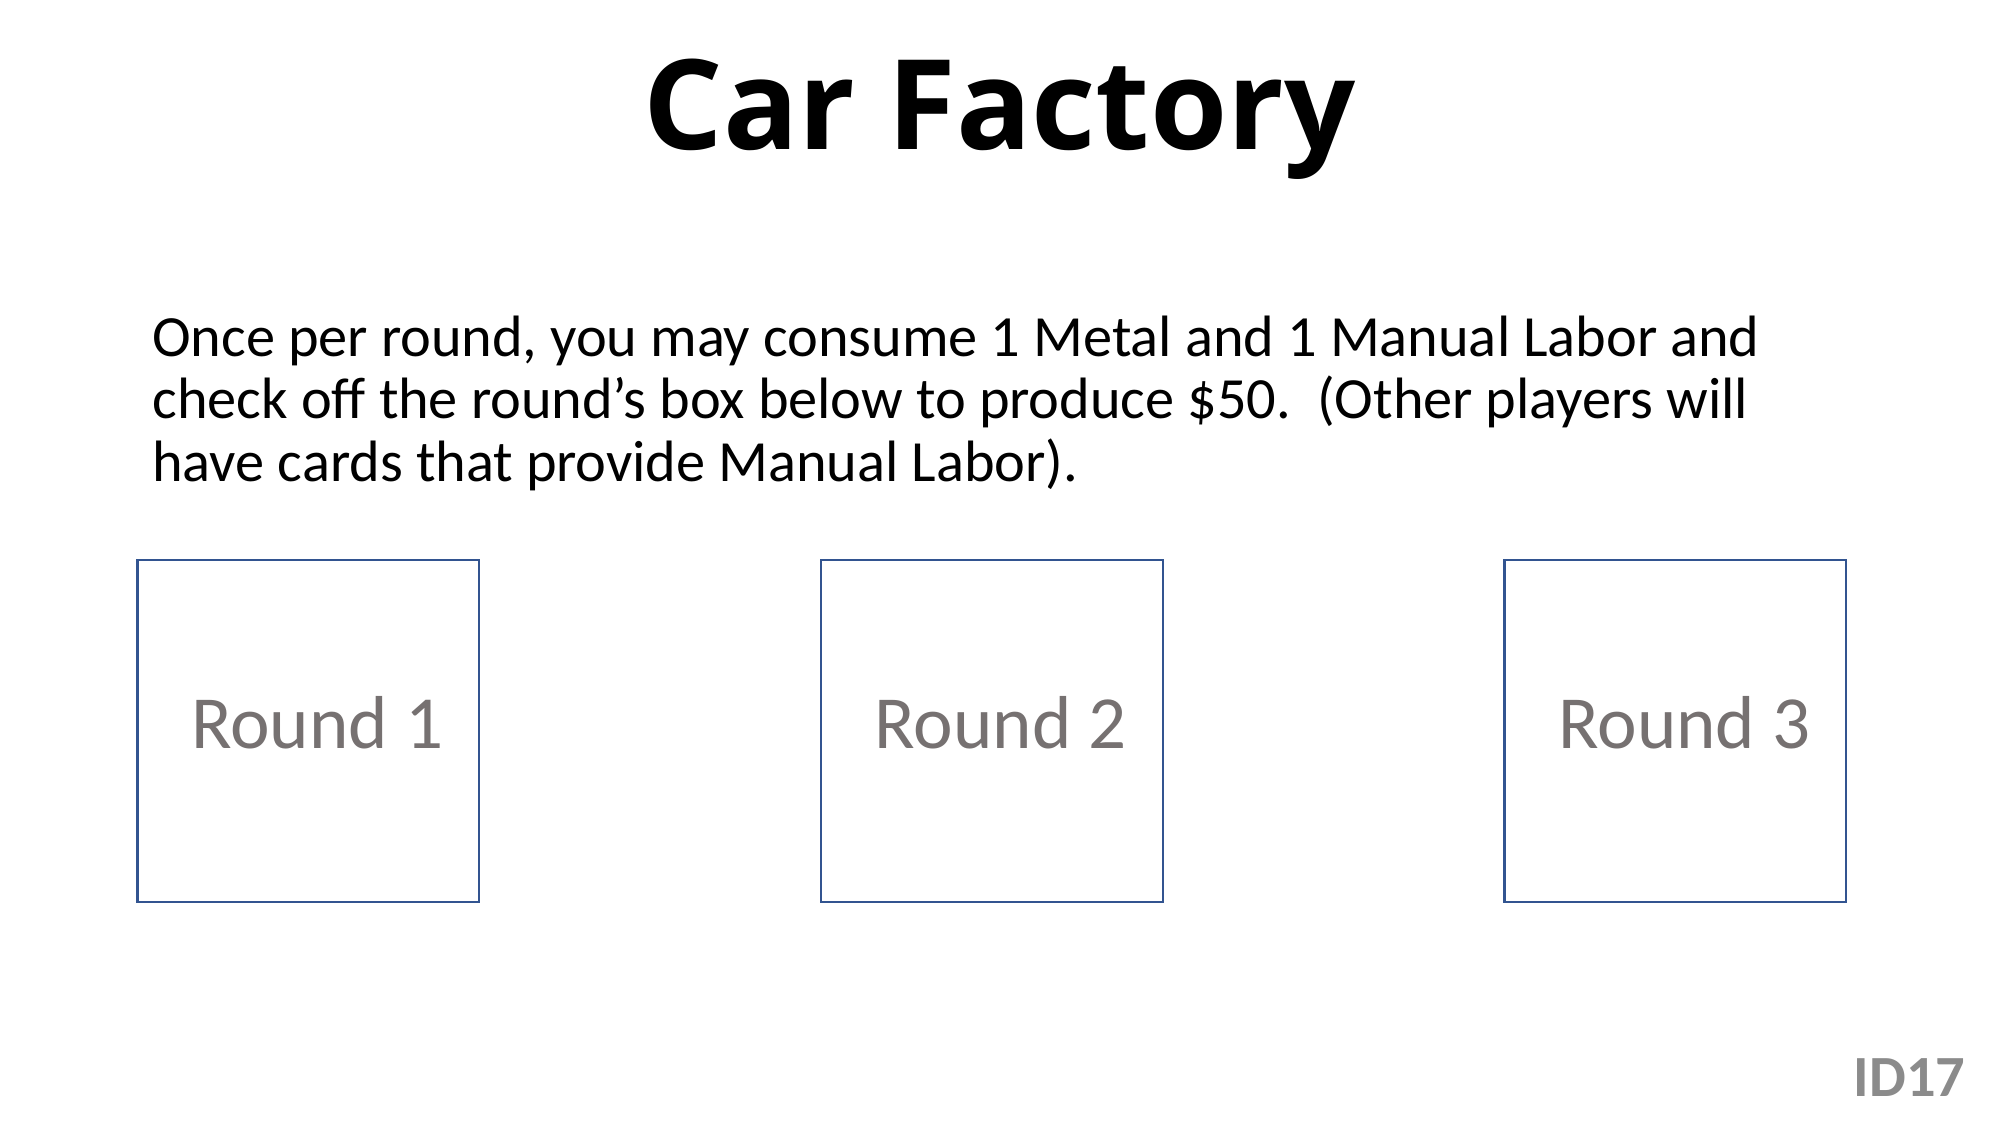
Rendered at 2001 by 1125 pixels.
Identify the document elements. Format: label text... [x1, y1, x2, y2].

text_box Round 3 [1543, 666, 1847, 771]
text_box [1503, 559, 1847, 903]
title Car Factory [137, 0, 1863, 218]
text_box [136, 559, 480, 903]
text_box [820, 559, 1164, 903]
list Once per round, you may consume 1 Metal and 1 Manual Labor and check off the round’s box below to produce $50. (Other players will have cards that provide Manual Labor). [137, 298, 1863, 529]
slide_number 17 [1530, 1042, 1981, 1103]
text_box Round 1 [176, 666, 480, 771]
text_box Round 2 [860, 666, 1163, 771]
